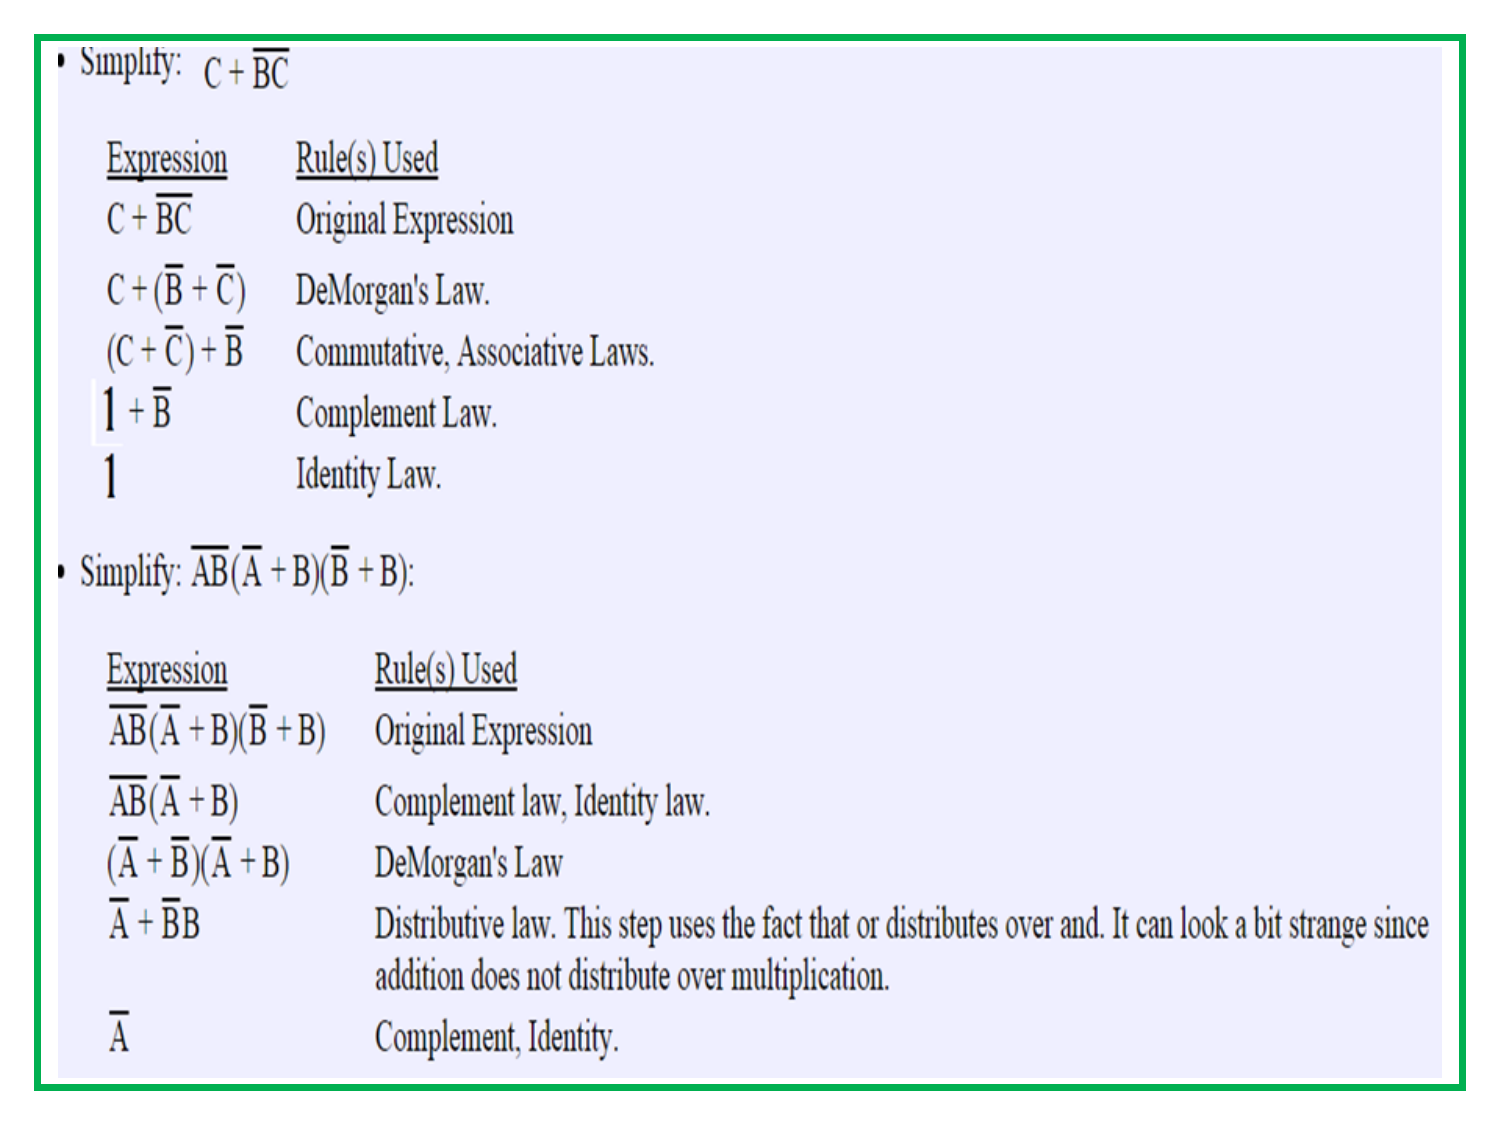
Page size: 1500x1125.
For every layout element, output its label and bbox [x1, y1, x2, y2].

text_box [37, 37, 1463, 1088]
picture [58, 47, 1442, 1078]
